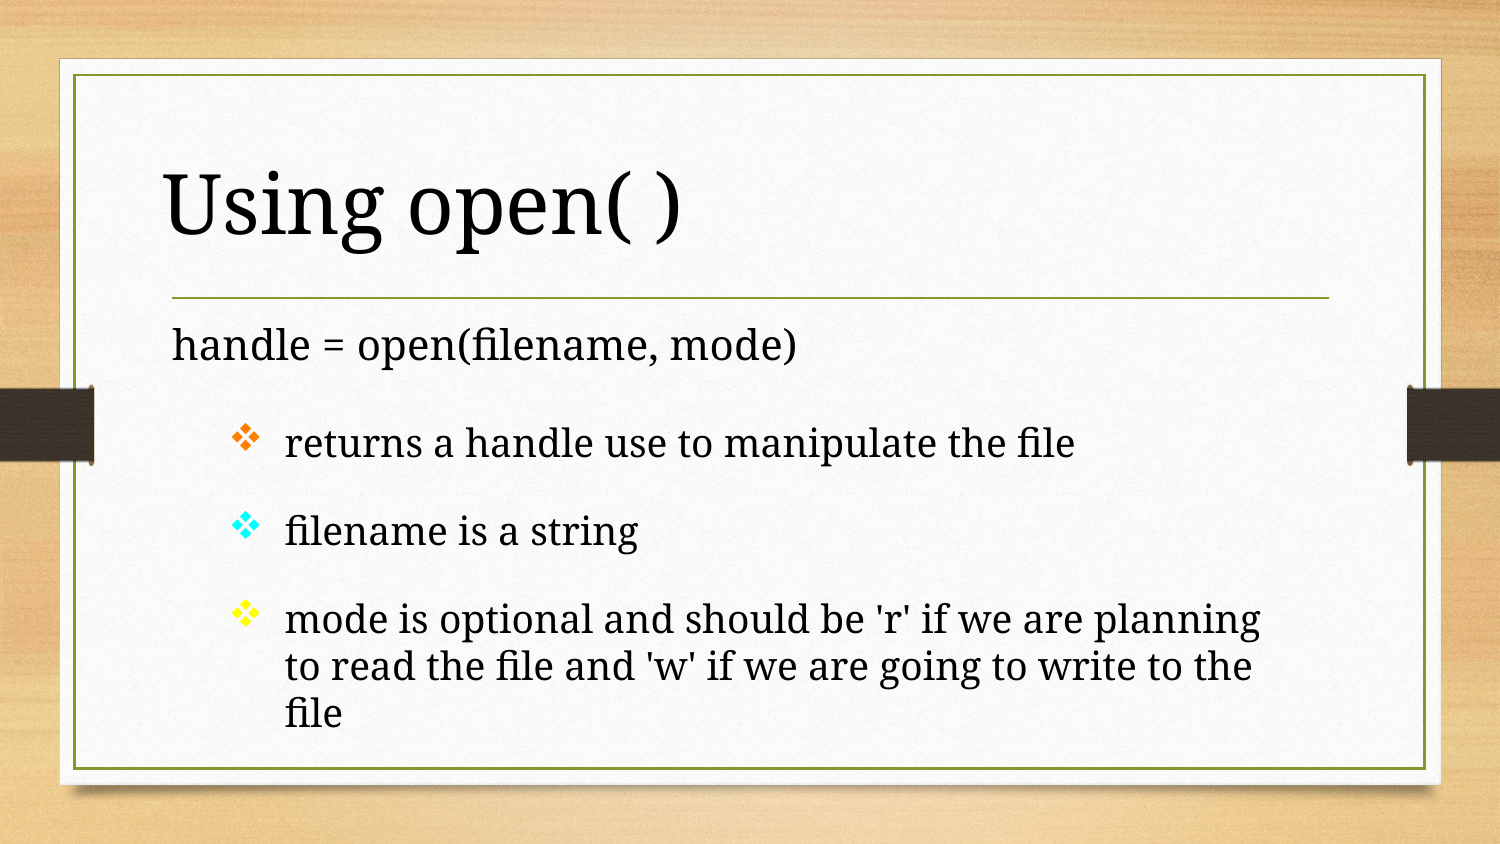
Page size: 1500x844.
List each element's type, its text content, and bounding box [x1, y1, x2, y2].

list handle = open(filename, mode) returns a handle use to manipulate the file filename is a string mode is optional and should be 'r' if we are planning to read the file and 'w' if we are going to write to the file [106, 286, 1292, 767]
picture [0, 0, 1500, 844]
title Using open( ) [159, 120, 1341, 282]
